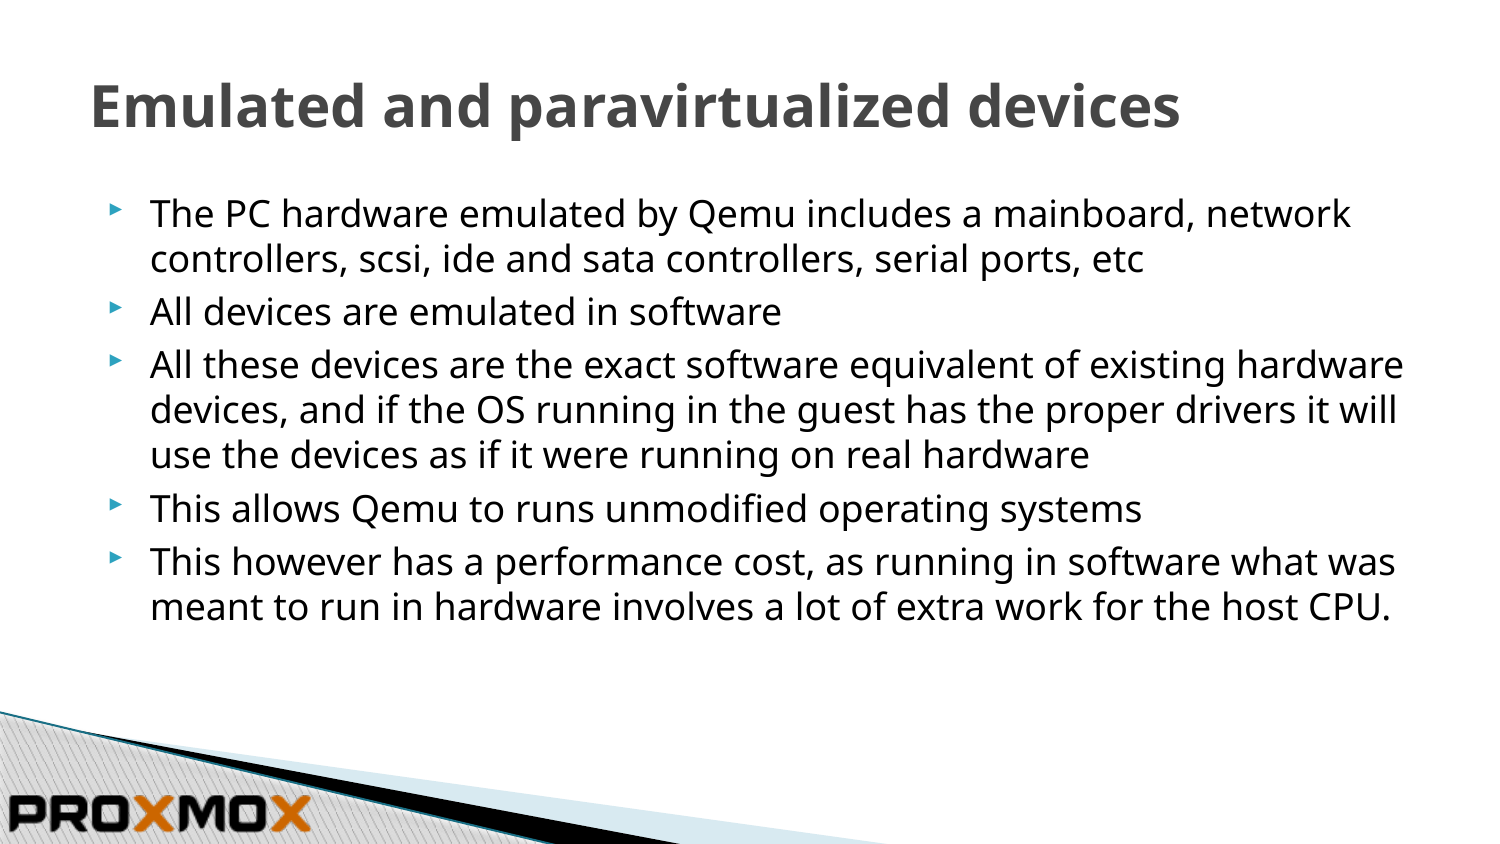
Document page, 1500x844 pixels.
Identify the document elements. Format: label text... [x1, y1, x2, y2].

picture [0, 784, 326, 839]
title Emulated and paravirtualized devices [75, 33, 1425, 175]
list The PC hardware emulated by Qemu includes a mainboard, network controllers, scsi, ide and sata controllers, serial ports, etc All devices are emulated in software All these devices are the exact software equivalent of existing hardware devices, and if the OS running in the guest has the proper drivers it will use the devices as if it were running on real hardware This allows Qemu to runs unmodified operating systems This however has a performance cost, as running in software what was meant to run in hardware involves a lot of extra work for the host CPU. [75, 182, 1425, 740]
